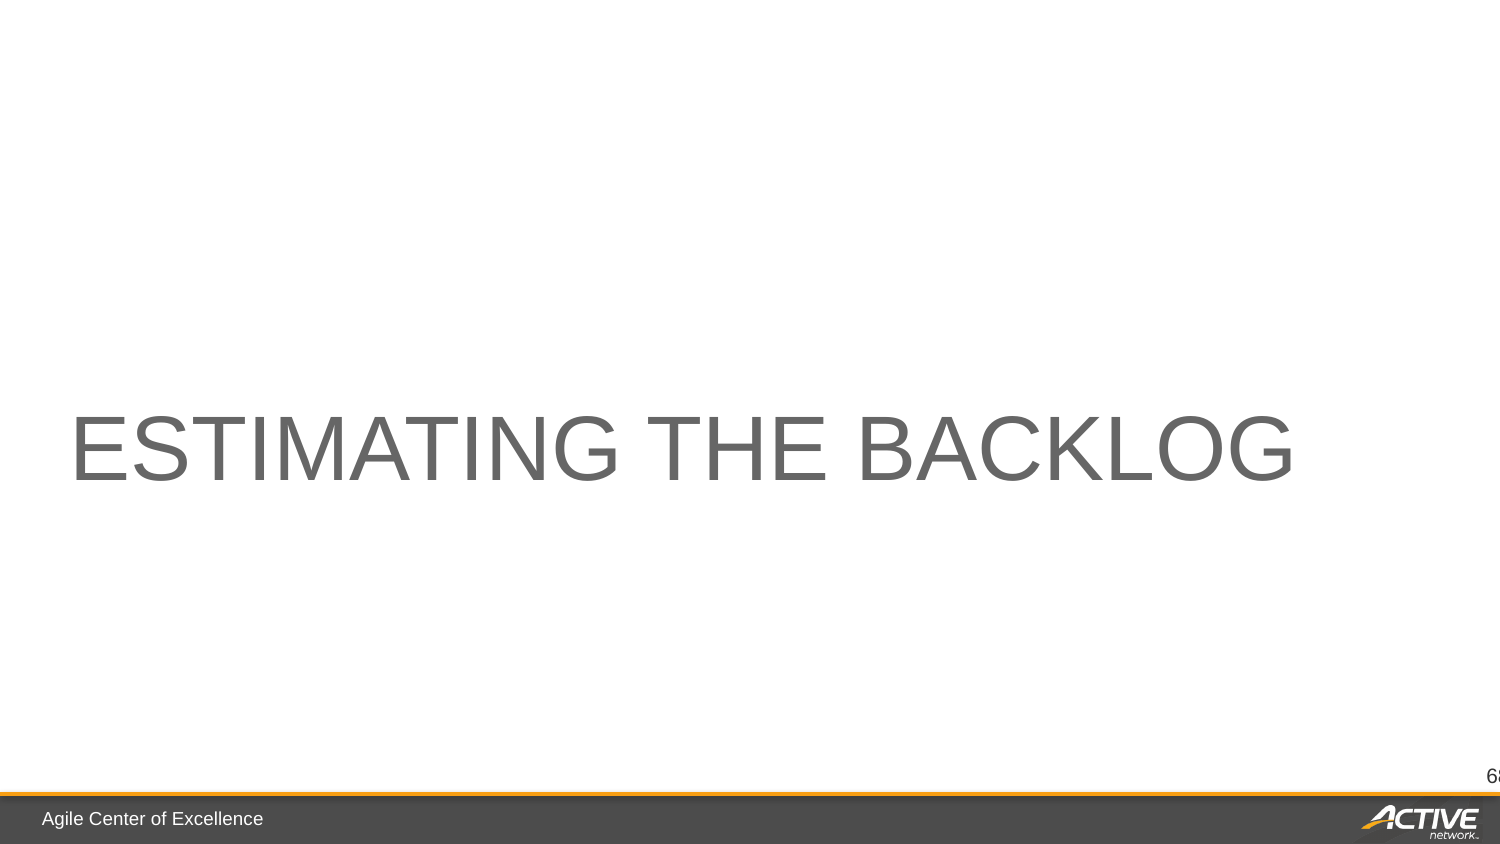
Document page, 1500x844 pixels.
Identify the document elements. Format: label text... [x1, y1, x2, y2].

list Estimating the Backlog [54, 206, 1444, 506]
picture [1361, 805, 1479, 839]
